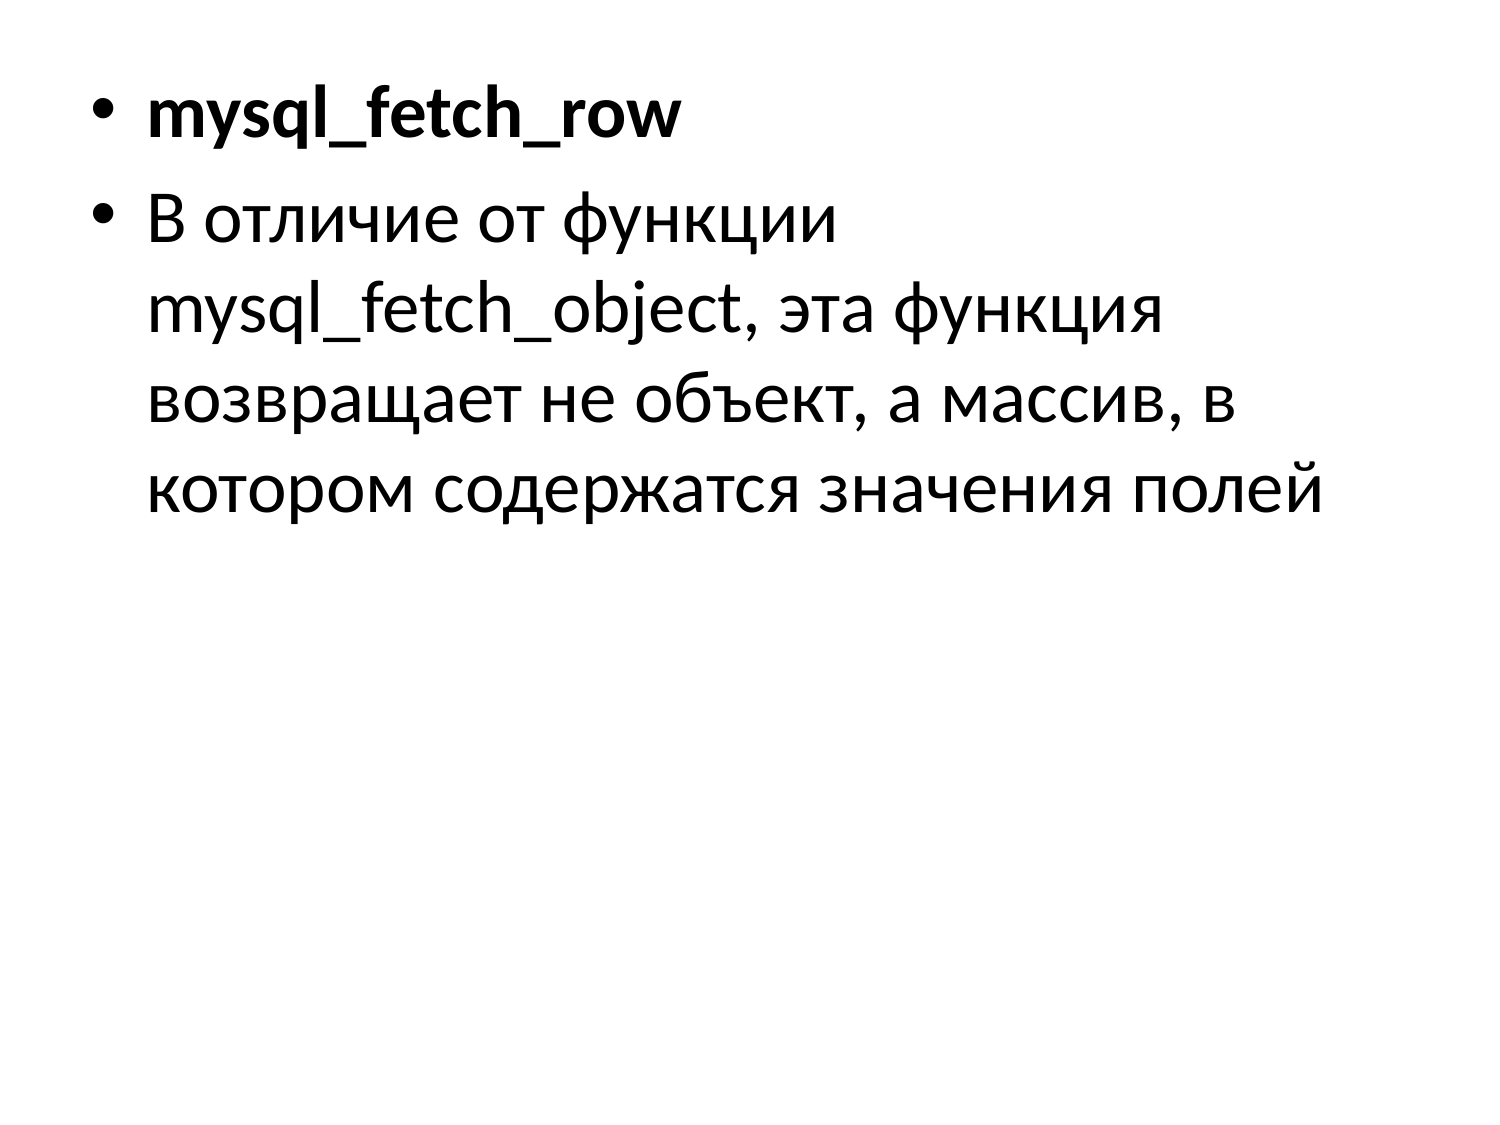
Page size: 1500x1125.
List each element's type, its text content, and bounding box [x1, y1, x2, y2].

list mysql_fetch_row В отличие от функции mysql_fetch_object, эта функция возвращает не объект, а массив, в котором содержатся значения полей [75, 54, 1425, 1005]
